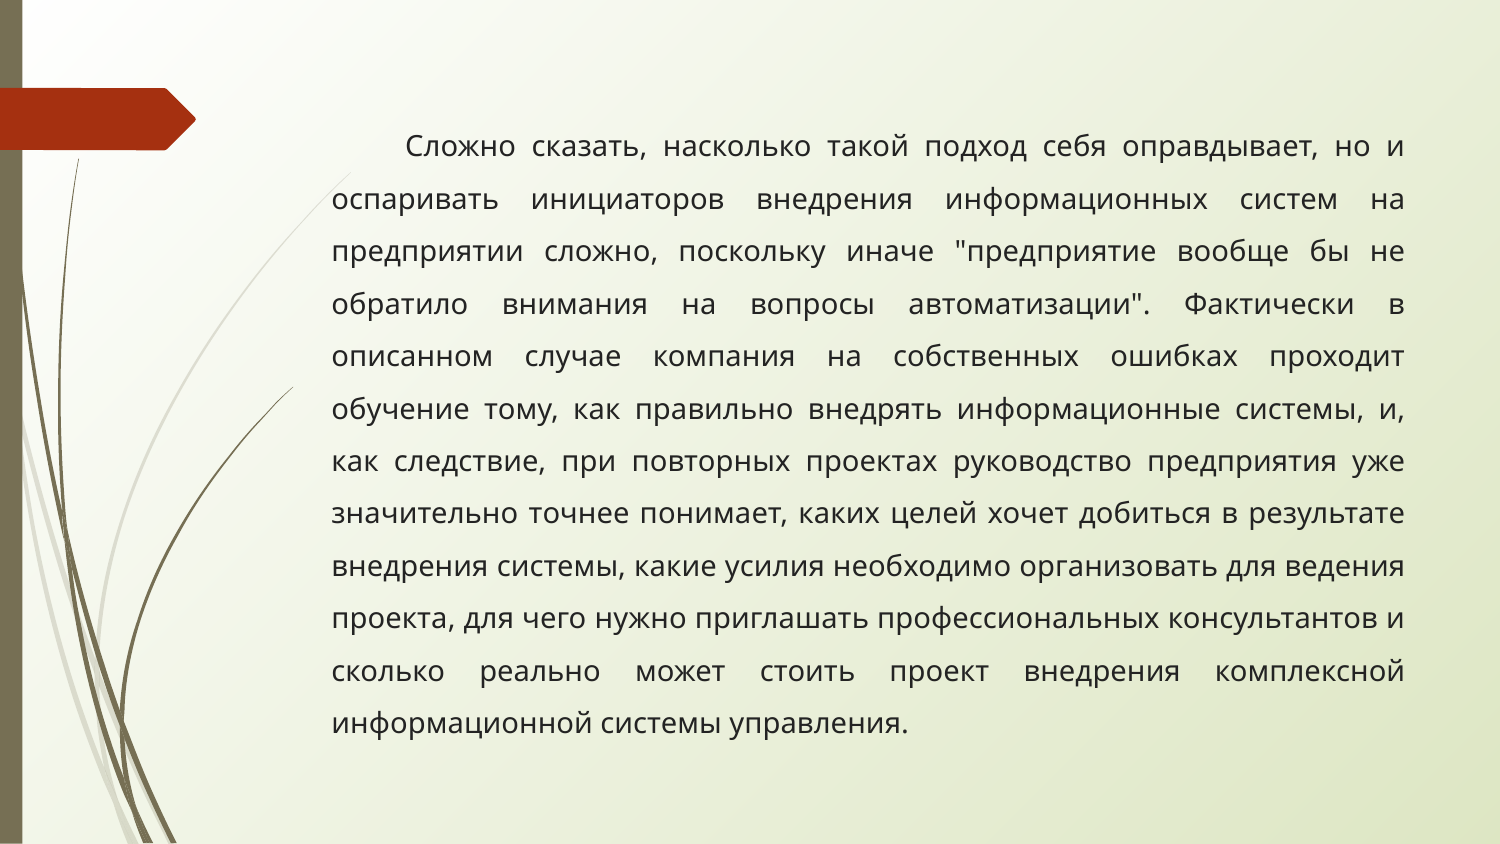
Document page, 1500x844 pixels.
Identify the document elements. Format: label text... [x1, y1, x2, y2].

list Сложно сказать, насколько такой подход себя оправдывает, но и оспаривать инициаторов внедрения информационных систем на предприятии сложно, поскольку иначе "предприятие вообще бы не обратило внимания на вопросы автоматизации". Фактически в описанном случае компания на собственных ошибках проходит обучение тому, как правильно внедрять информационные системы, и, как следствие, при повторных проектах руководство предприятия уже значительно точнее понимает, каких целей хочет добиться в результате внедрения системы, какие усилия необходимо организовать для ведения проекта, для чего нужно приглашать профессиональных консультантов и сколько реально может стоить проект внедрения комплексной информационной системы управления. [320, 104, 1418, 570]
